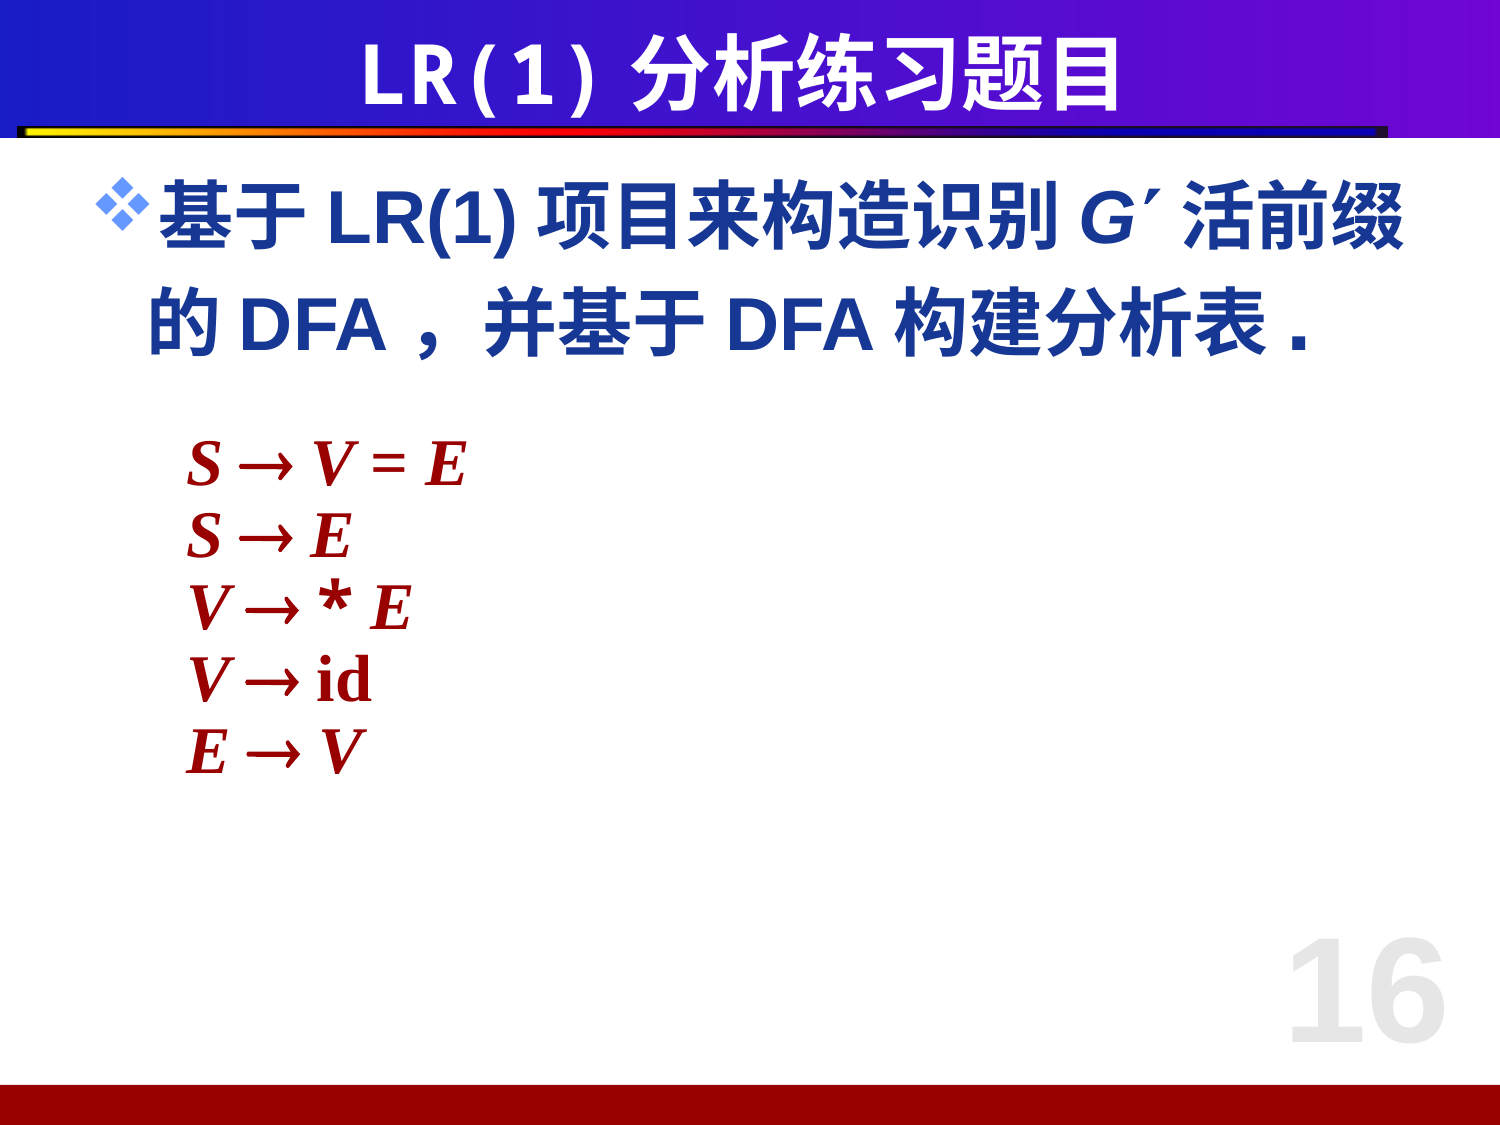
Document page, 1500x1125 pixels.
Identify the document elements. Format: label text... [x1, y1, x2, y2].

title LR(1)分析练习题目 [49, 24, 1438, 118]
slide_number 16 [1234, 904, 1500, 1118]
picture [17, 126, 1388, 138]
text_box S  V = E S  E V  * E V  id E  V [171, 420, 522, 808]
list 基于LR(1)项目来构造识别G活前缀的DFA，并基于DFA构建分析表. [74, 160, 1426, 1023]
